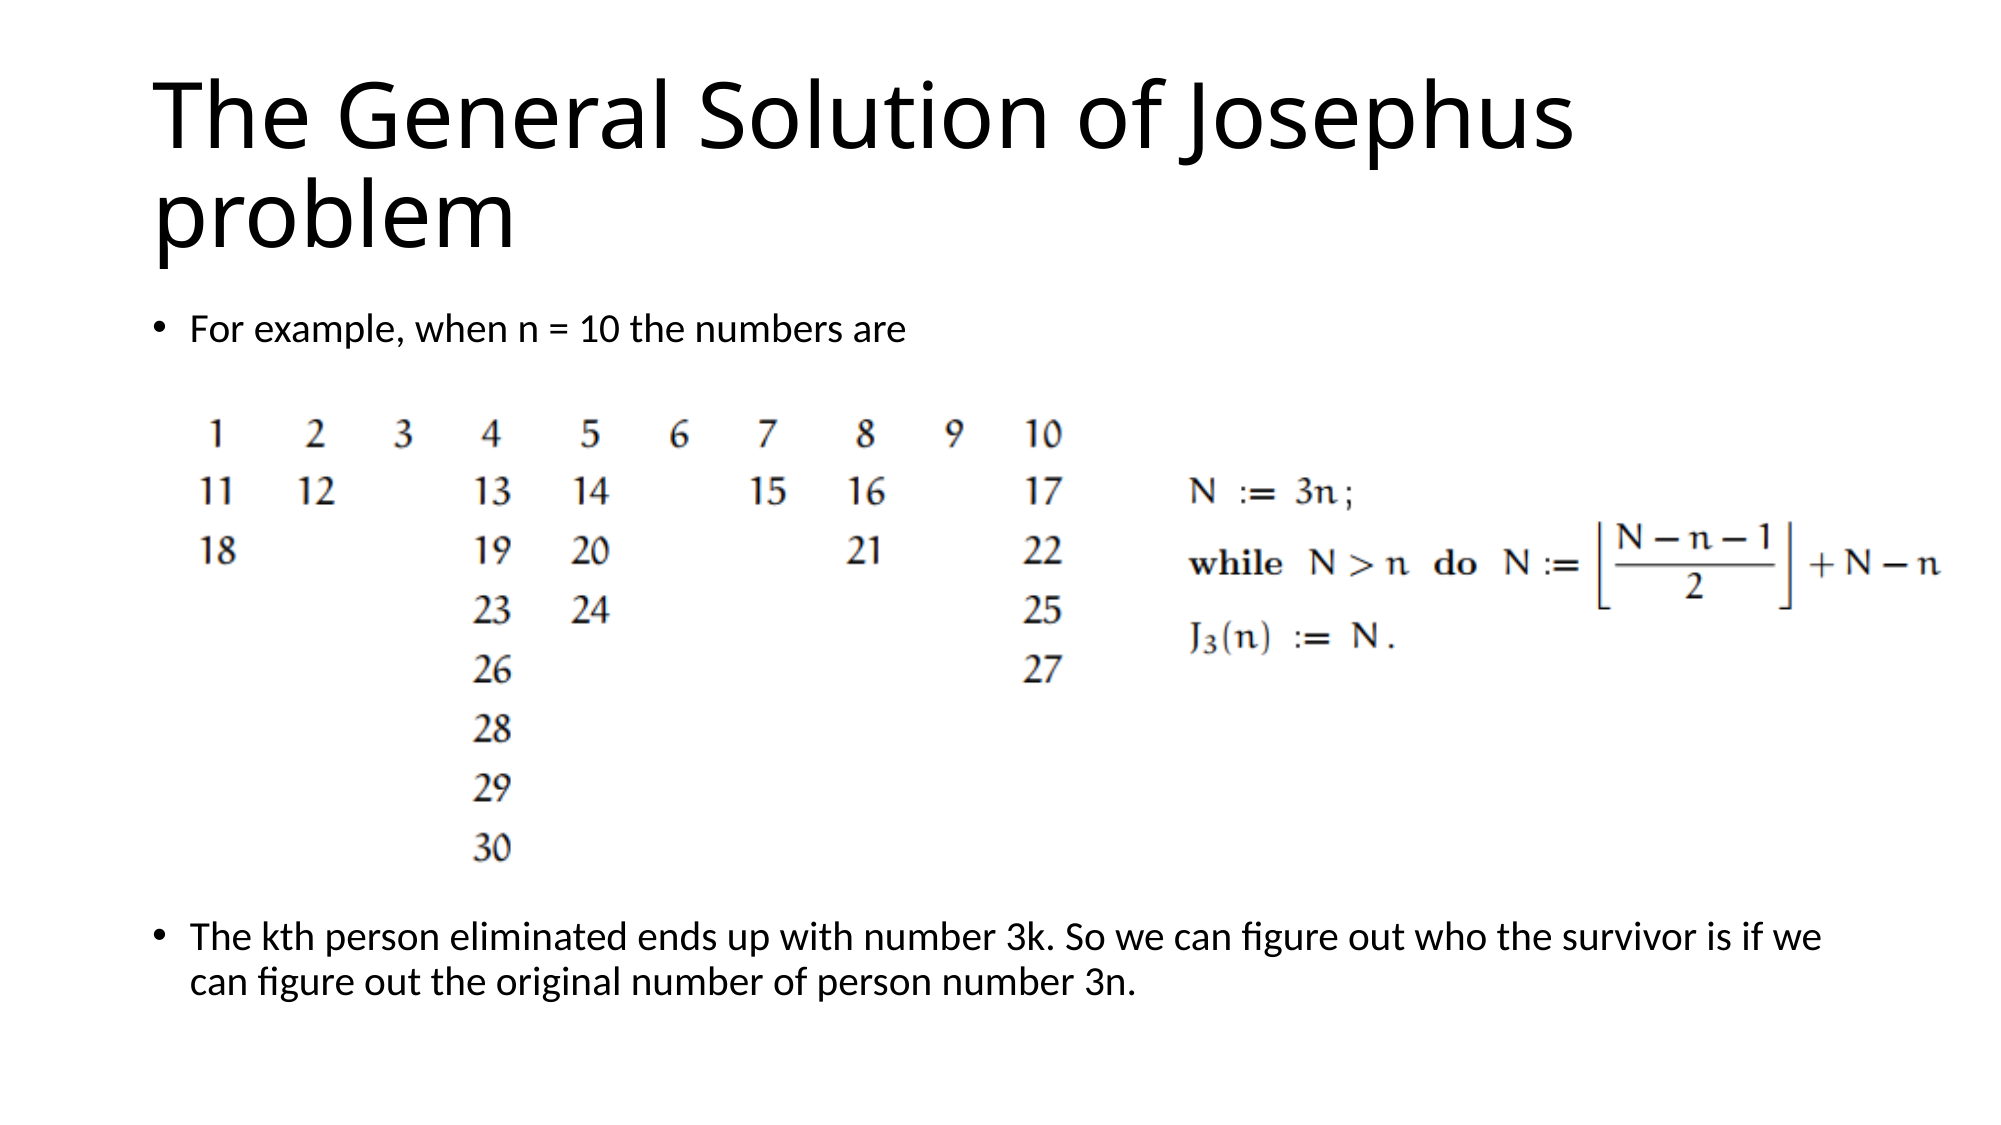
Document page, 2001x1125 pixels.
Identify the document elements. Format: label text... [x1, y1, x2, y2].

picture [1158, 456, 1947, 672]
title The General Solution of Josephus problem [137, 59, 1863, 278]
list For example, when n = 10 the numbers are The kth person eliminated ends up with number 3k. So we can figure out who the survivor is if we can figure out the original number of person number 3n. [137, 299, 1863, 1014]
picture [179, 406, 1094, 879]
